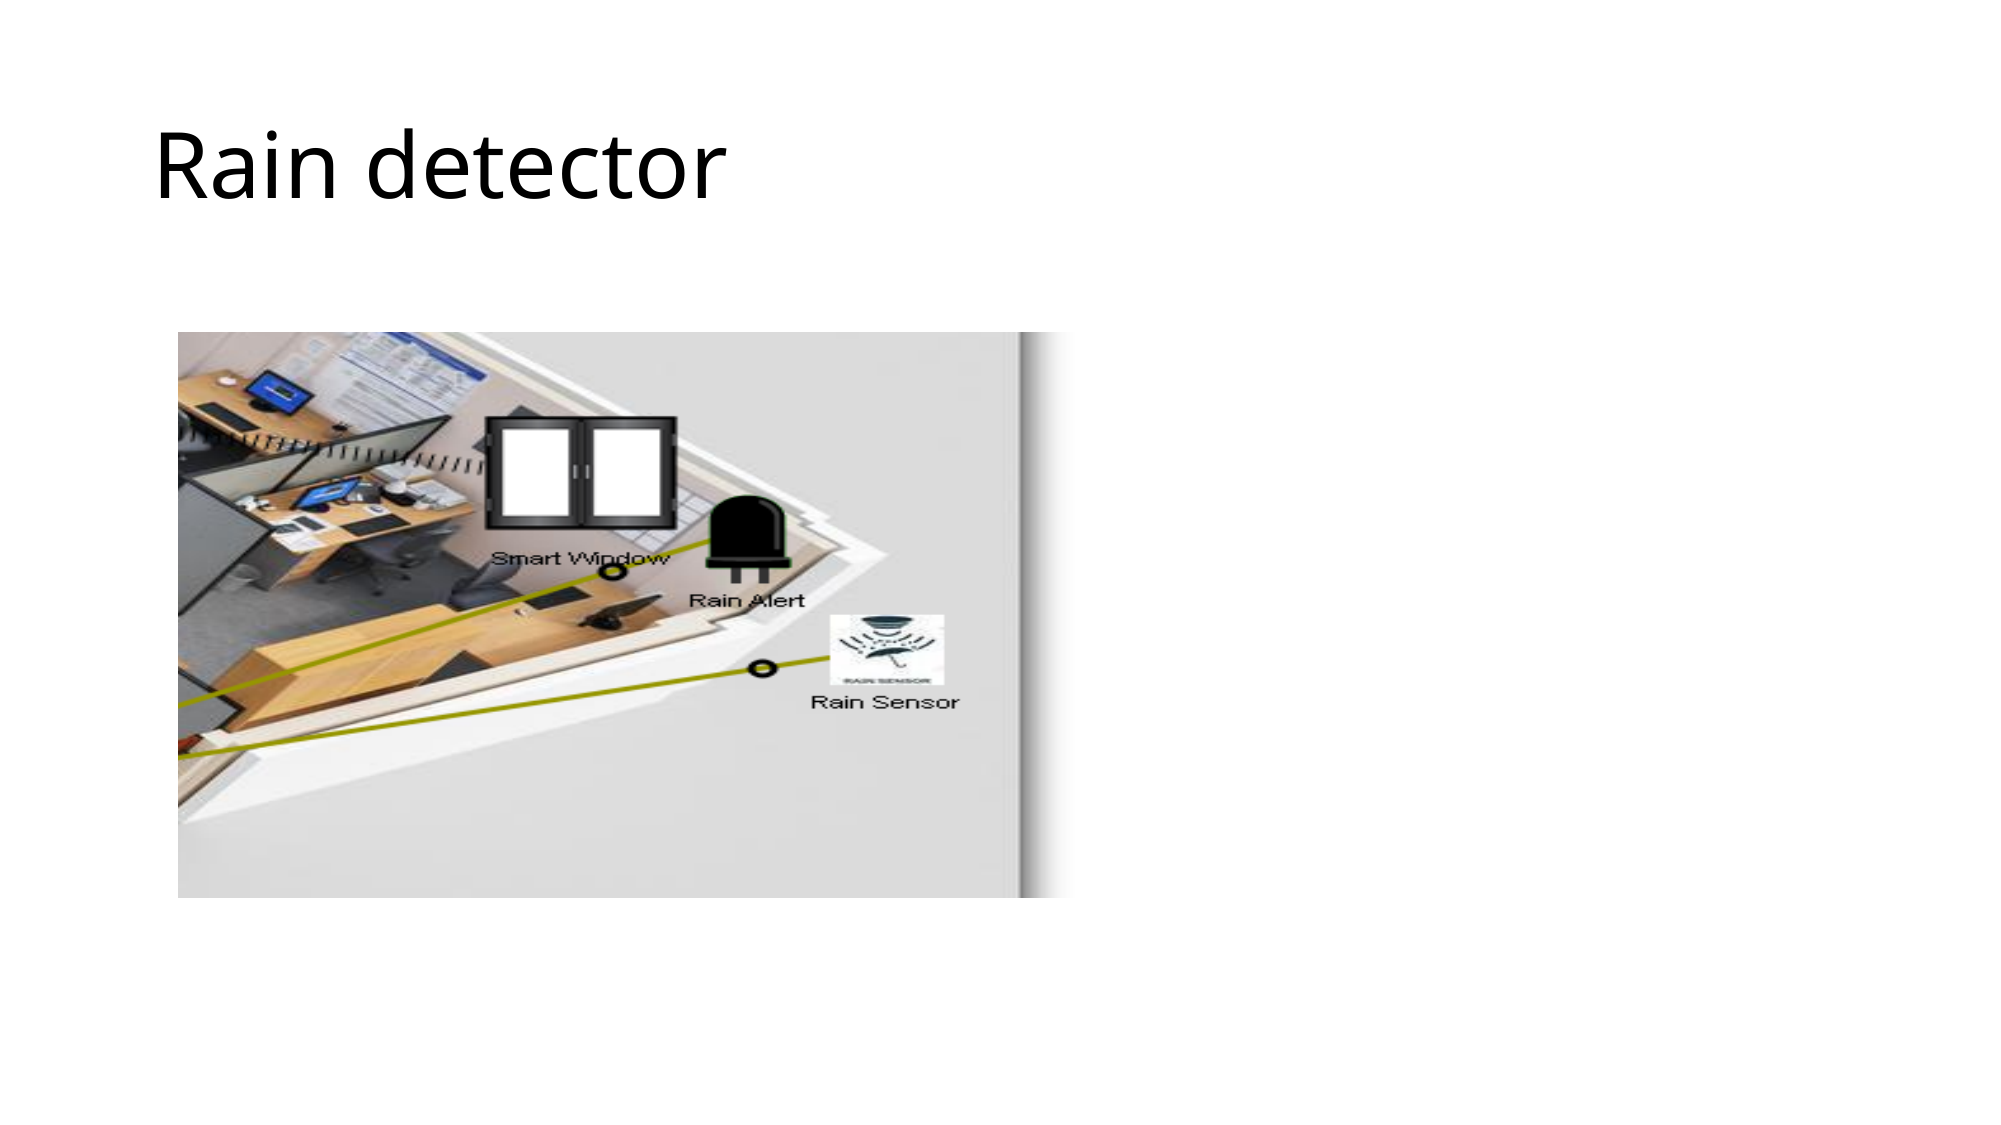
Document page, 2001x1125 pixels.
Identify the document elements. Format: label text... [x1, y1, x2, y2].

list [178, 332, 1321, 899]
title Rain detector [137, 59, 1863, 278]
